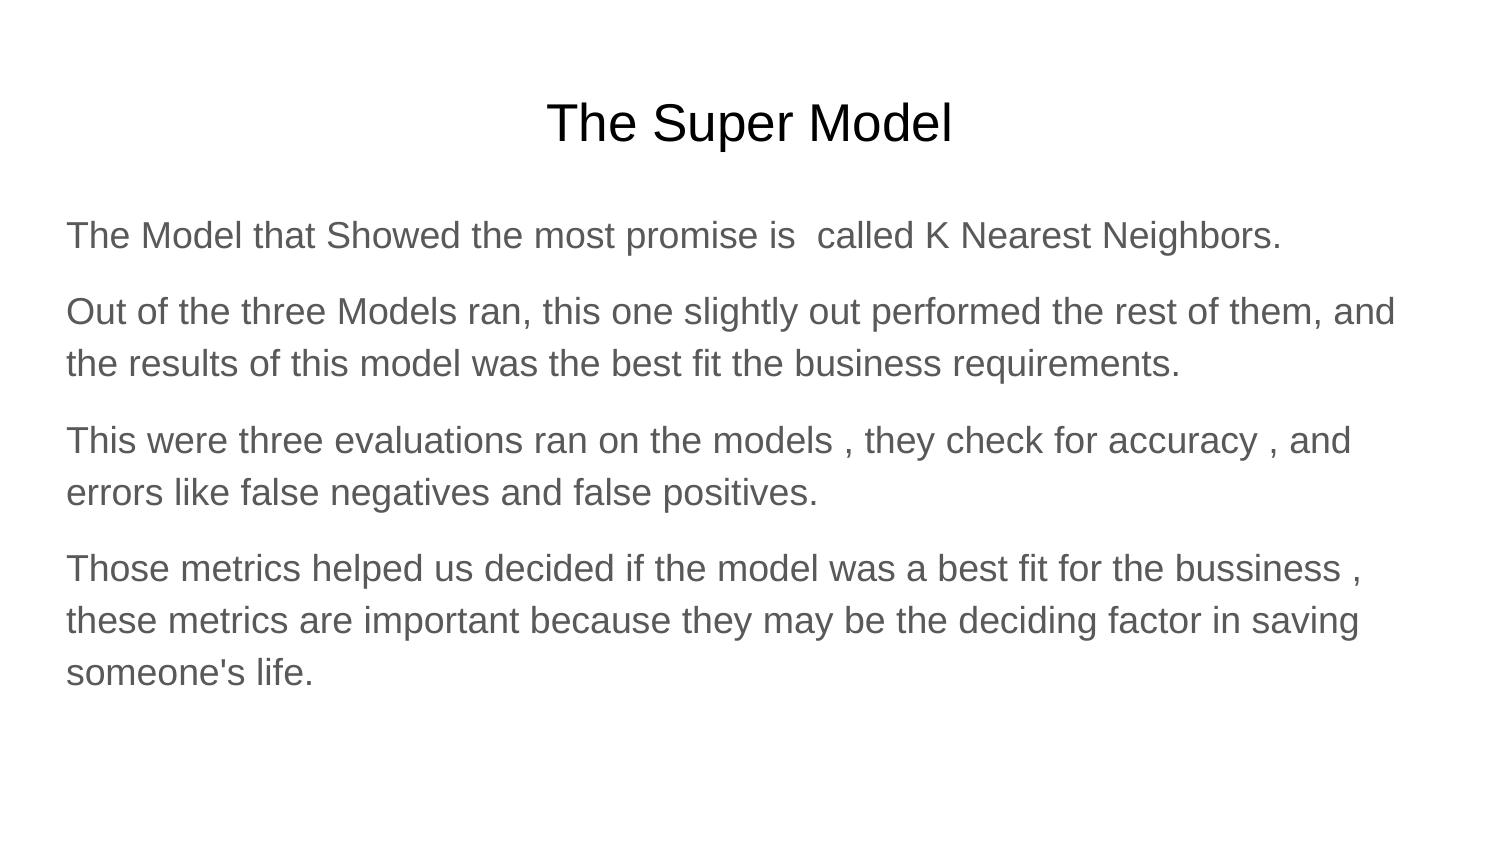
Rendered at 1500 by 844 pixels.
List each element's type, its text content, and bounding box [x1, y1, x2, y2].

list The Model that Showed the most promise is called K Nearest Neighbors. Out of the three Models ran, this one slightly out performed the rest of them, and the results of this model was the best fit the business requirements. This were three evaluations ran on the models , they check for accuracy , and errors like false negatives and false positives. Those metrics helped us decided if the model was a best fit for the bussiness , these metrics are important because they may be the deciding factor in saving someone's life. [51, 189, 1449, 750]
title The Super Model [51, 72, 1449, 167]
